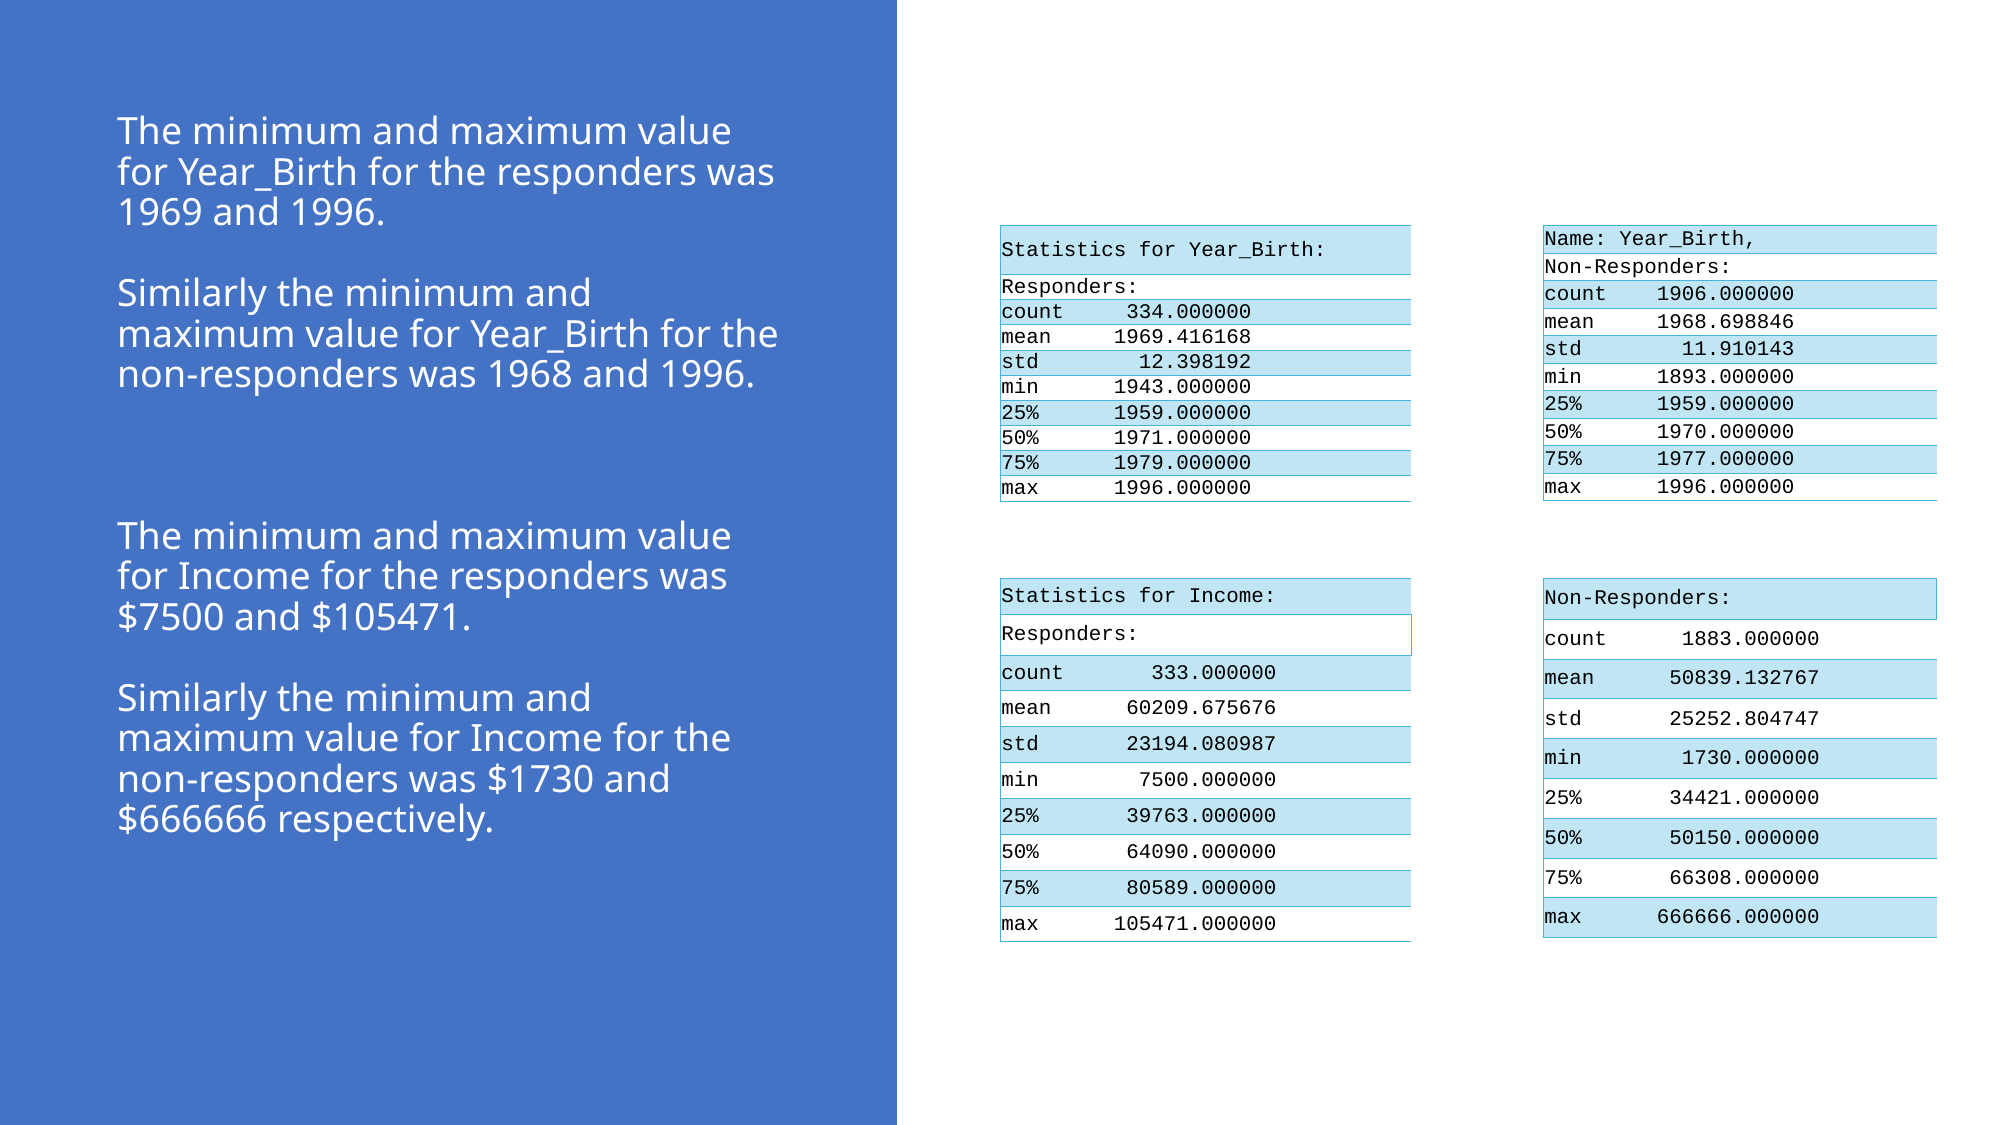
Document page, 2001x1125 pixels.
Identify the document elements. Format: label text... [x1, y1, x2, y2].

table_cell count 1883.000000 [1544, 620, 1937, 659]
table_cell Non-Responders: [1544, 254, 1937, 280]
table_cell std 11.910143 [1544, 336, 1937, 363]
table_cell count 334.000000 [1001, 300, 1411, 324]
text_box [0, 0, 898, 1125]
table_header Non-Responders: [1544, 579, 1779, 619]
table_cell std 12.398192 [1001, 351, 1411, 375]
table_cell min 1730.000000 [1544, 739, 1937, 778]
table_cell Responders: [1001, 615, 1269, 655]
table_cell max 666666.000000 [1544, 898, 1937, 937]
table_cell min 7500.000000 [1001, 763, 1411, 798]
table_cell count 1906.000000 [1544, 281, 1937, 308]
table_cell 75% 80589.000000 [1001, 871, 1411, 906]
table_cell count 333.000000 [1001, 656, 1411, 690]
table_cell mean 60209.675676 [1001, 691, 1411, 726]
table_cell [1269, 615, 1411, 655]
table_cell 75% 66308.000000 [1544, 859, 1937, 897]
table_cell mean 1969.416168 [1001, 325, 1411, 350]
table_cell min 1893.000000 [1544, 364, 1937, 390]
table_cell std 23194.080987 [1001, 727, 1411, 762]
table_cell max 1996.000000 [1544, 474, 1937, 500]
table_cell Responders: [1001, 275, 1411, 299]
table_cell 25% 1959.000000 [1544, 391, 1937, 418]
table_cell 75% 1977.000000 [1544, 446, 1937, 473]
table_cell 50% 1971.000000 [1001, 426, 1411, 450]
table_header Name: Year_Birth, [1544, 226, 1937, 253]
table_cell 50% 50150.000000 [1544, 819, 1937, 858]
table_cell mean 50839.132767 [1544, 660, 1937, 698]
table_cell min 1943.000000 [1001, 376, 1411, 400]
table_header Statistics for Year_Birth: [1001, 226, 1411, 274]
table_cell max 1996.000000 [1001, 476, 1411, 501]
table_cell mean 1968.698846 [1544, 309, 1937, 335]
table_cell 75% 1979.000000 [1001, 451, 1411, 475]
table_cell 25% 34421.000000 [1544, 779, 1937, 818]
table_header Statistics for Income: [1001, 579, 1411, 614]
table_cell max 105471.000000 [1001, 907, 1411, 941]
table_header [1779, 579, 1936, 619]
table_cell 50% 64090.000000 [1001, 835, 1411, 870]
table_cell std 25252.804747 [1544, 699, 1937, 738]
table_cell 25% 39763.000000 [1001, 799, 1411, 834]
table_cell 50% 1970.000000 [1544, 419, 1937, 445]
title The minimum and maximum value for Year_Birth for the responders was 1969 and 1996. Similarly the minimum and maximum value for Year_Birth for the non-responders was 1968 and 1996. The minimum and maximum value for Income for the responders was $7500 and $105471. Similarly the minimum and maximum value for Income for the non-responders was $1730 and $666666 respectively. [101, 104, 796, 1021]
table_cell 25% 1959.000000 [1001, 401, 1411, 425]
